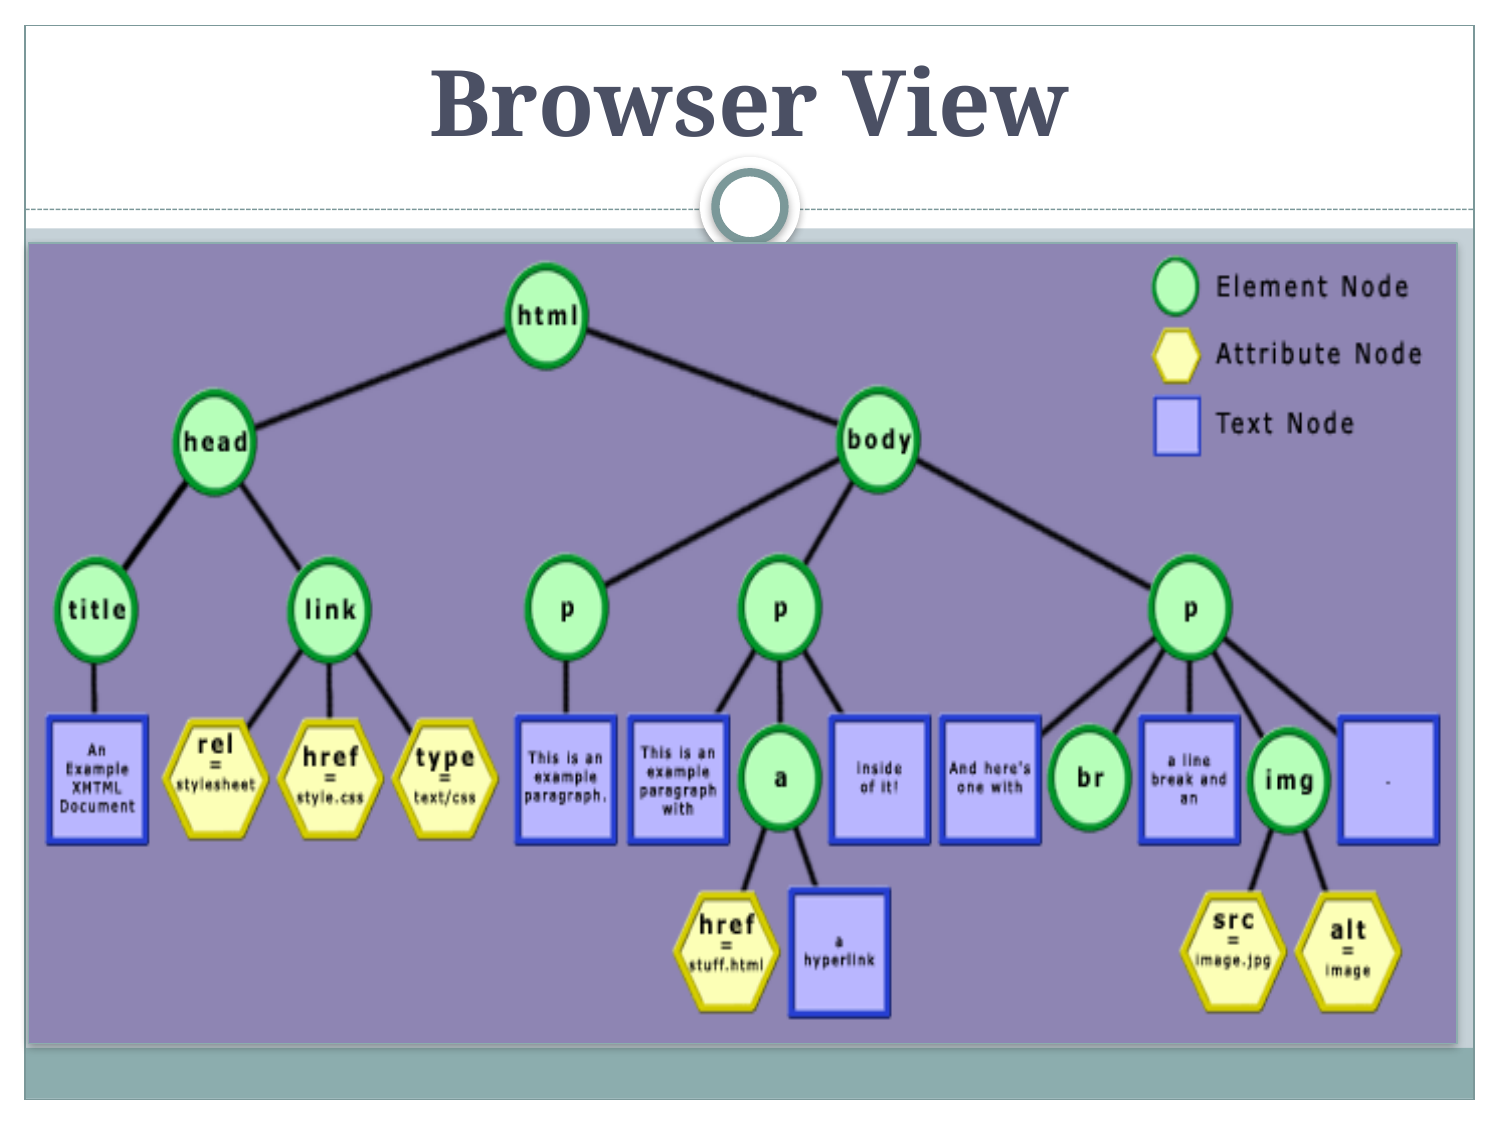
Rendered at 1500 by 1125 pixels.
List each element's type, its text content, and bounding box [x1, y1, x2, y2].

title Browser View [49, 37, 1450, 162]
picture [29, 243, 1457, 1044]
